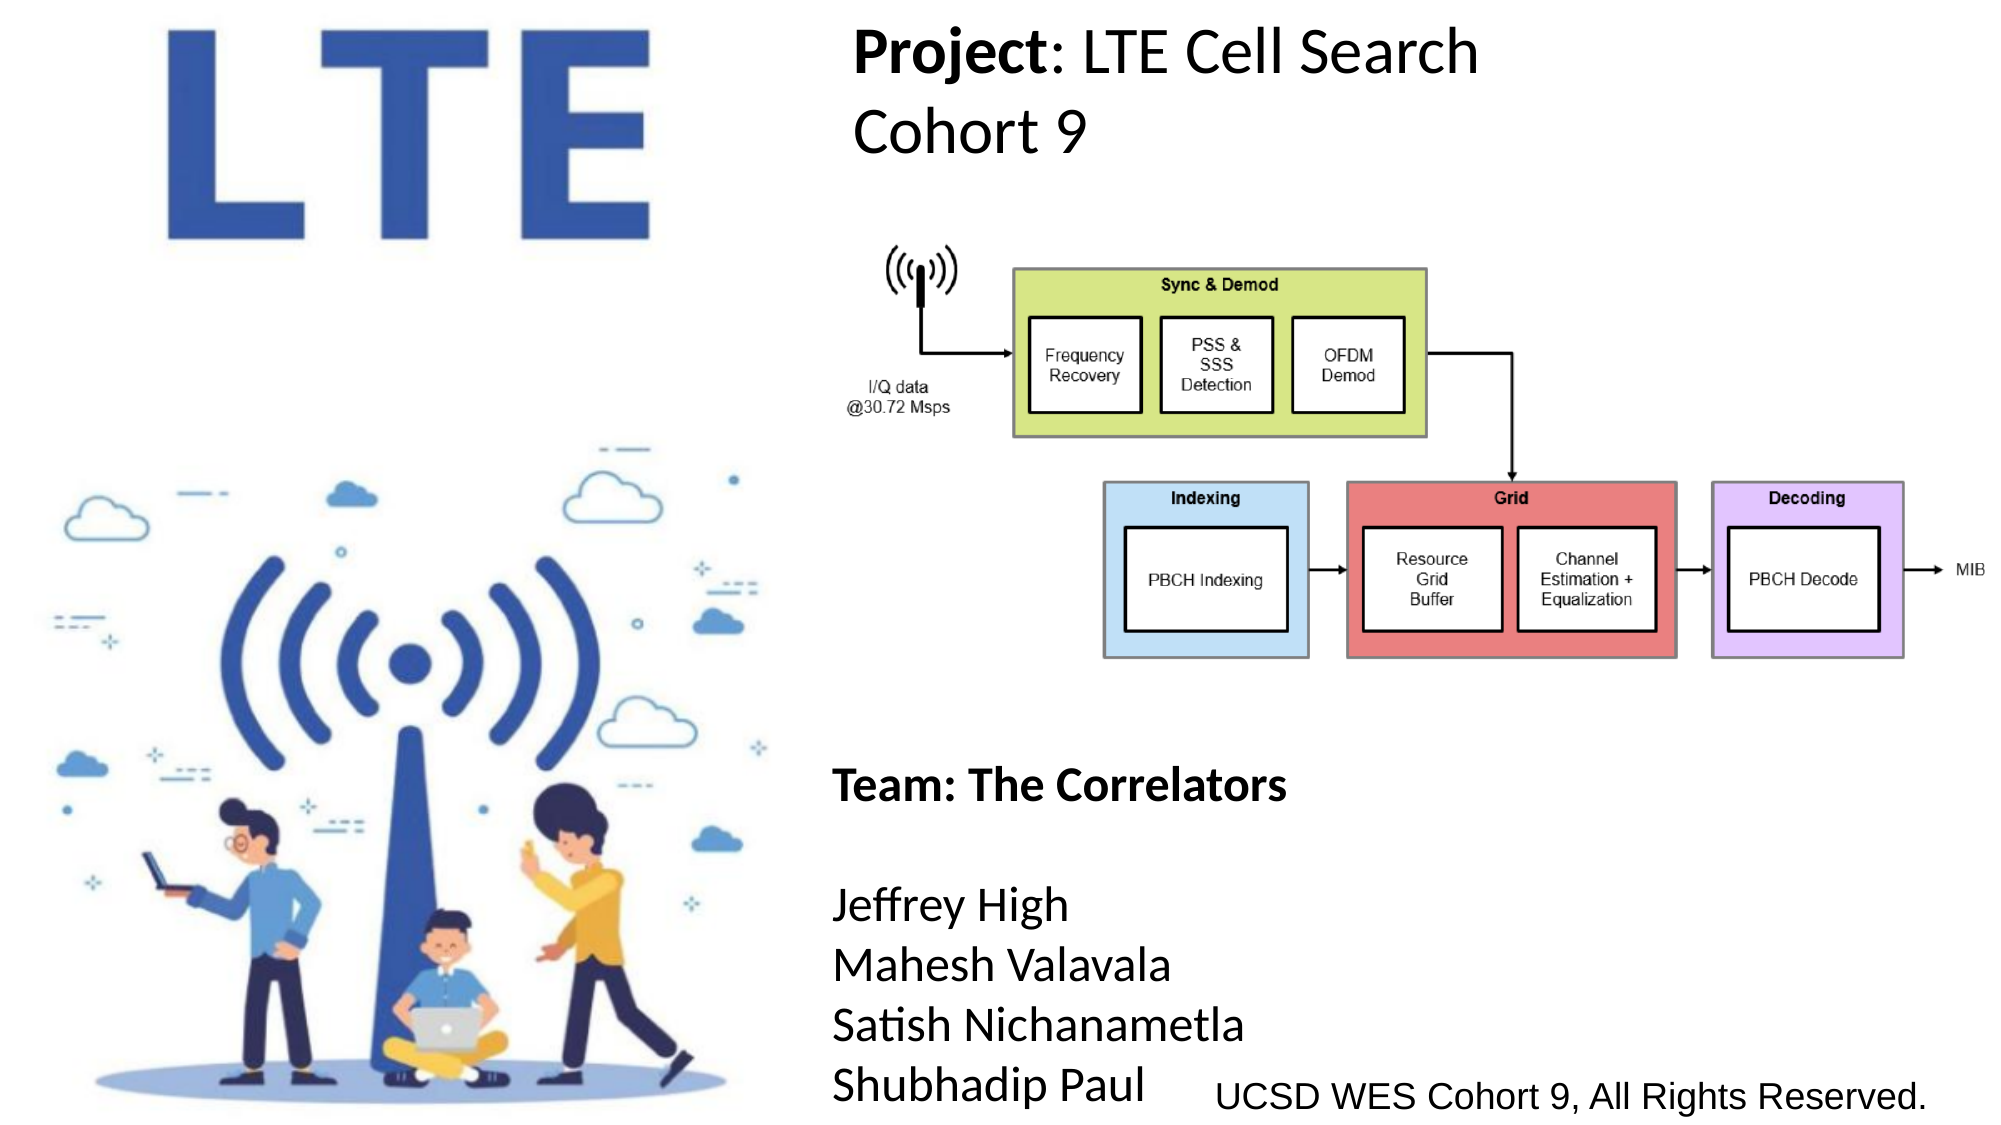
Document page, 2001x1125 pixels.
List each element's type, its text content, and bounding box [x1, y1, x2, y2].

text_box UCSD WES Cohort 9, All Rights Reserved. [1200, 1064, 1994, 1124]
text_box [794, 0, 2000, 1125]
text_box Project: LTE Cell Search Cohort 9 [838, 0, 1538, 175]
picture [0, 0, 792, 1124]
picture [833, 232, 2000, 689]
text_box Team: The Correlators Jeffrey High Mahesh Valavala Satish Nichanametla Shubhadip Paul [817, 744, 1640, 1120]
